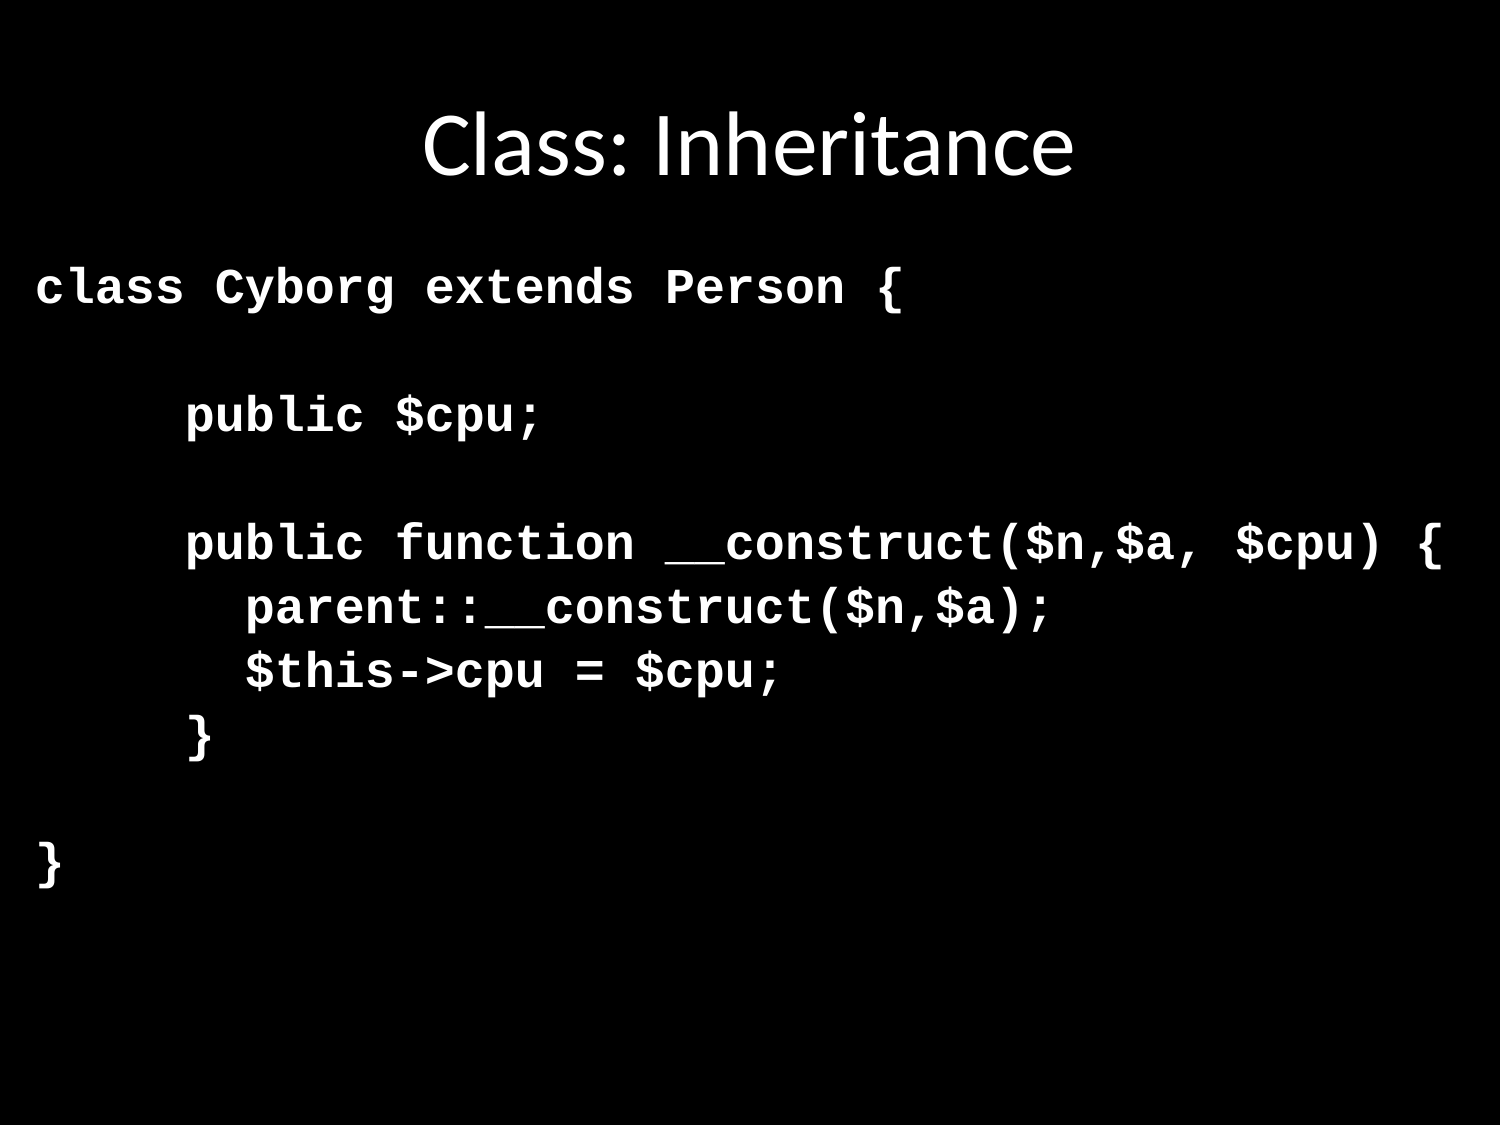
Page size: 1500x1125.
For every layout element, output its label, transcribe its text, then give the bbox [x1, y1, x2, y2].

list class Cyborg extends Person { public $cpu; public function __construct($n,$a, $cpu) { parent::__construct($n,$a); $this->cpu = $cpu; } } [19, 252, 1477, 1104]
title Class: Inheritance [75, 45, 1425, 233]
